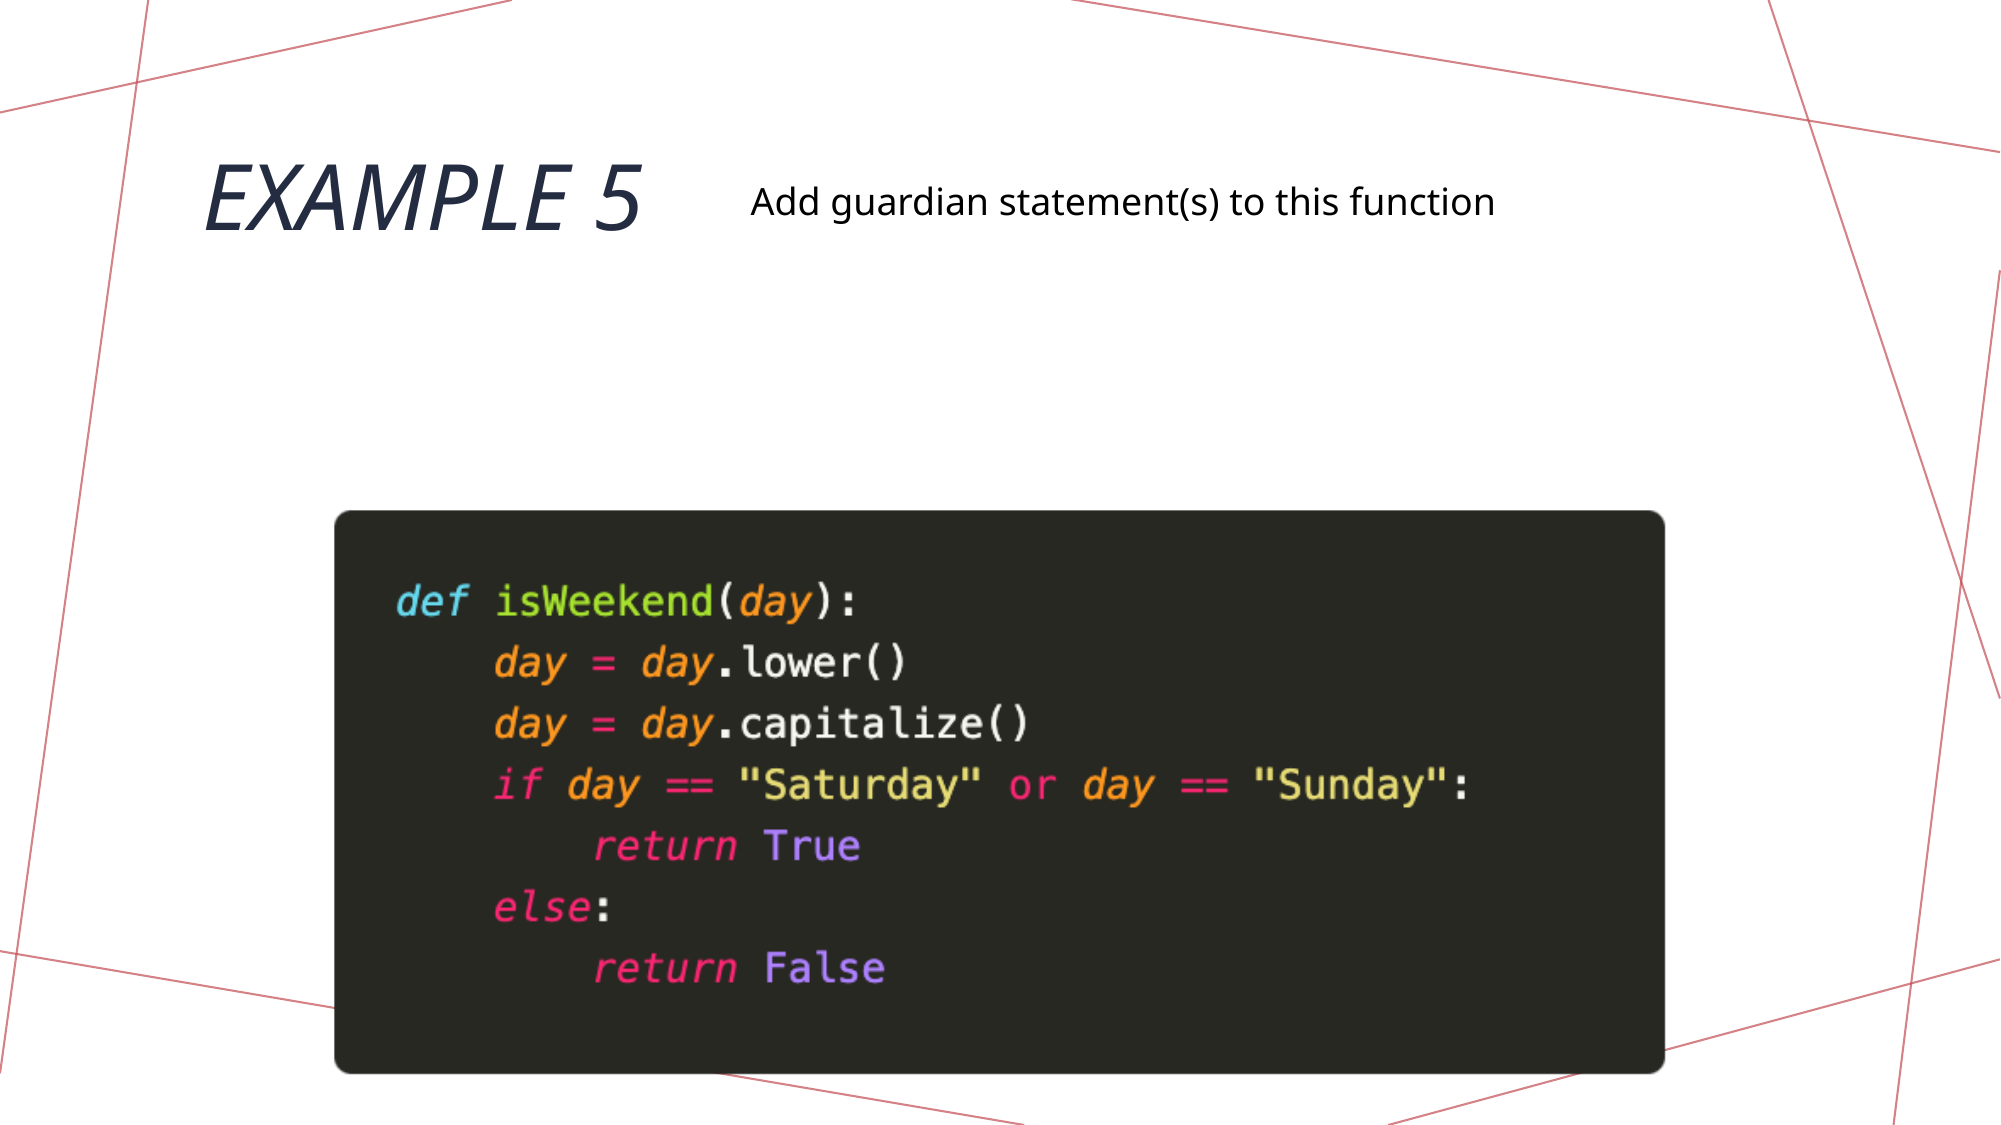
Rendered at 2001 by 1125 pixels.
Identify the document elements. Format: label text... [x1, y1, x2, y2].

title Example 5 [187, 87, 1813, 315]
text_box Add guardian statement(s) to this function [735, 170, 1512, 231]
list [259, 436, 1740, 1125]
